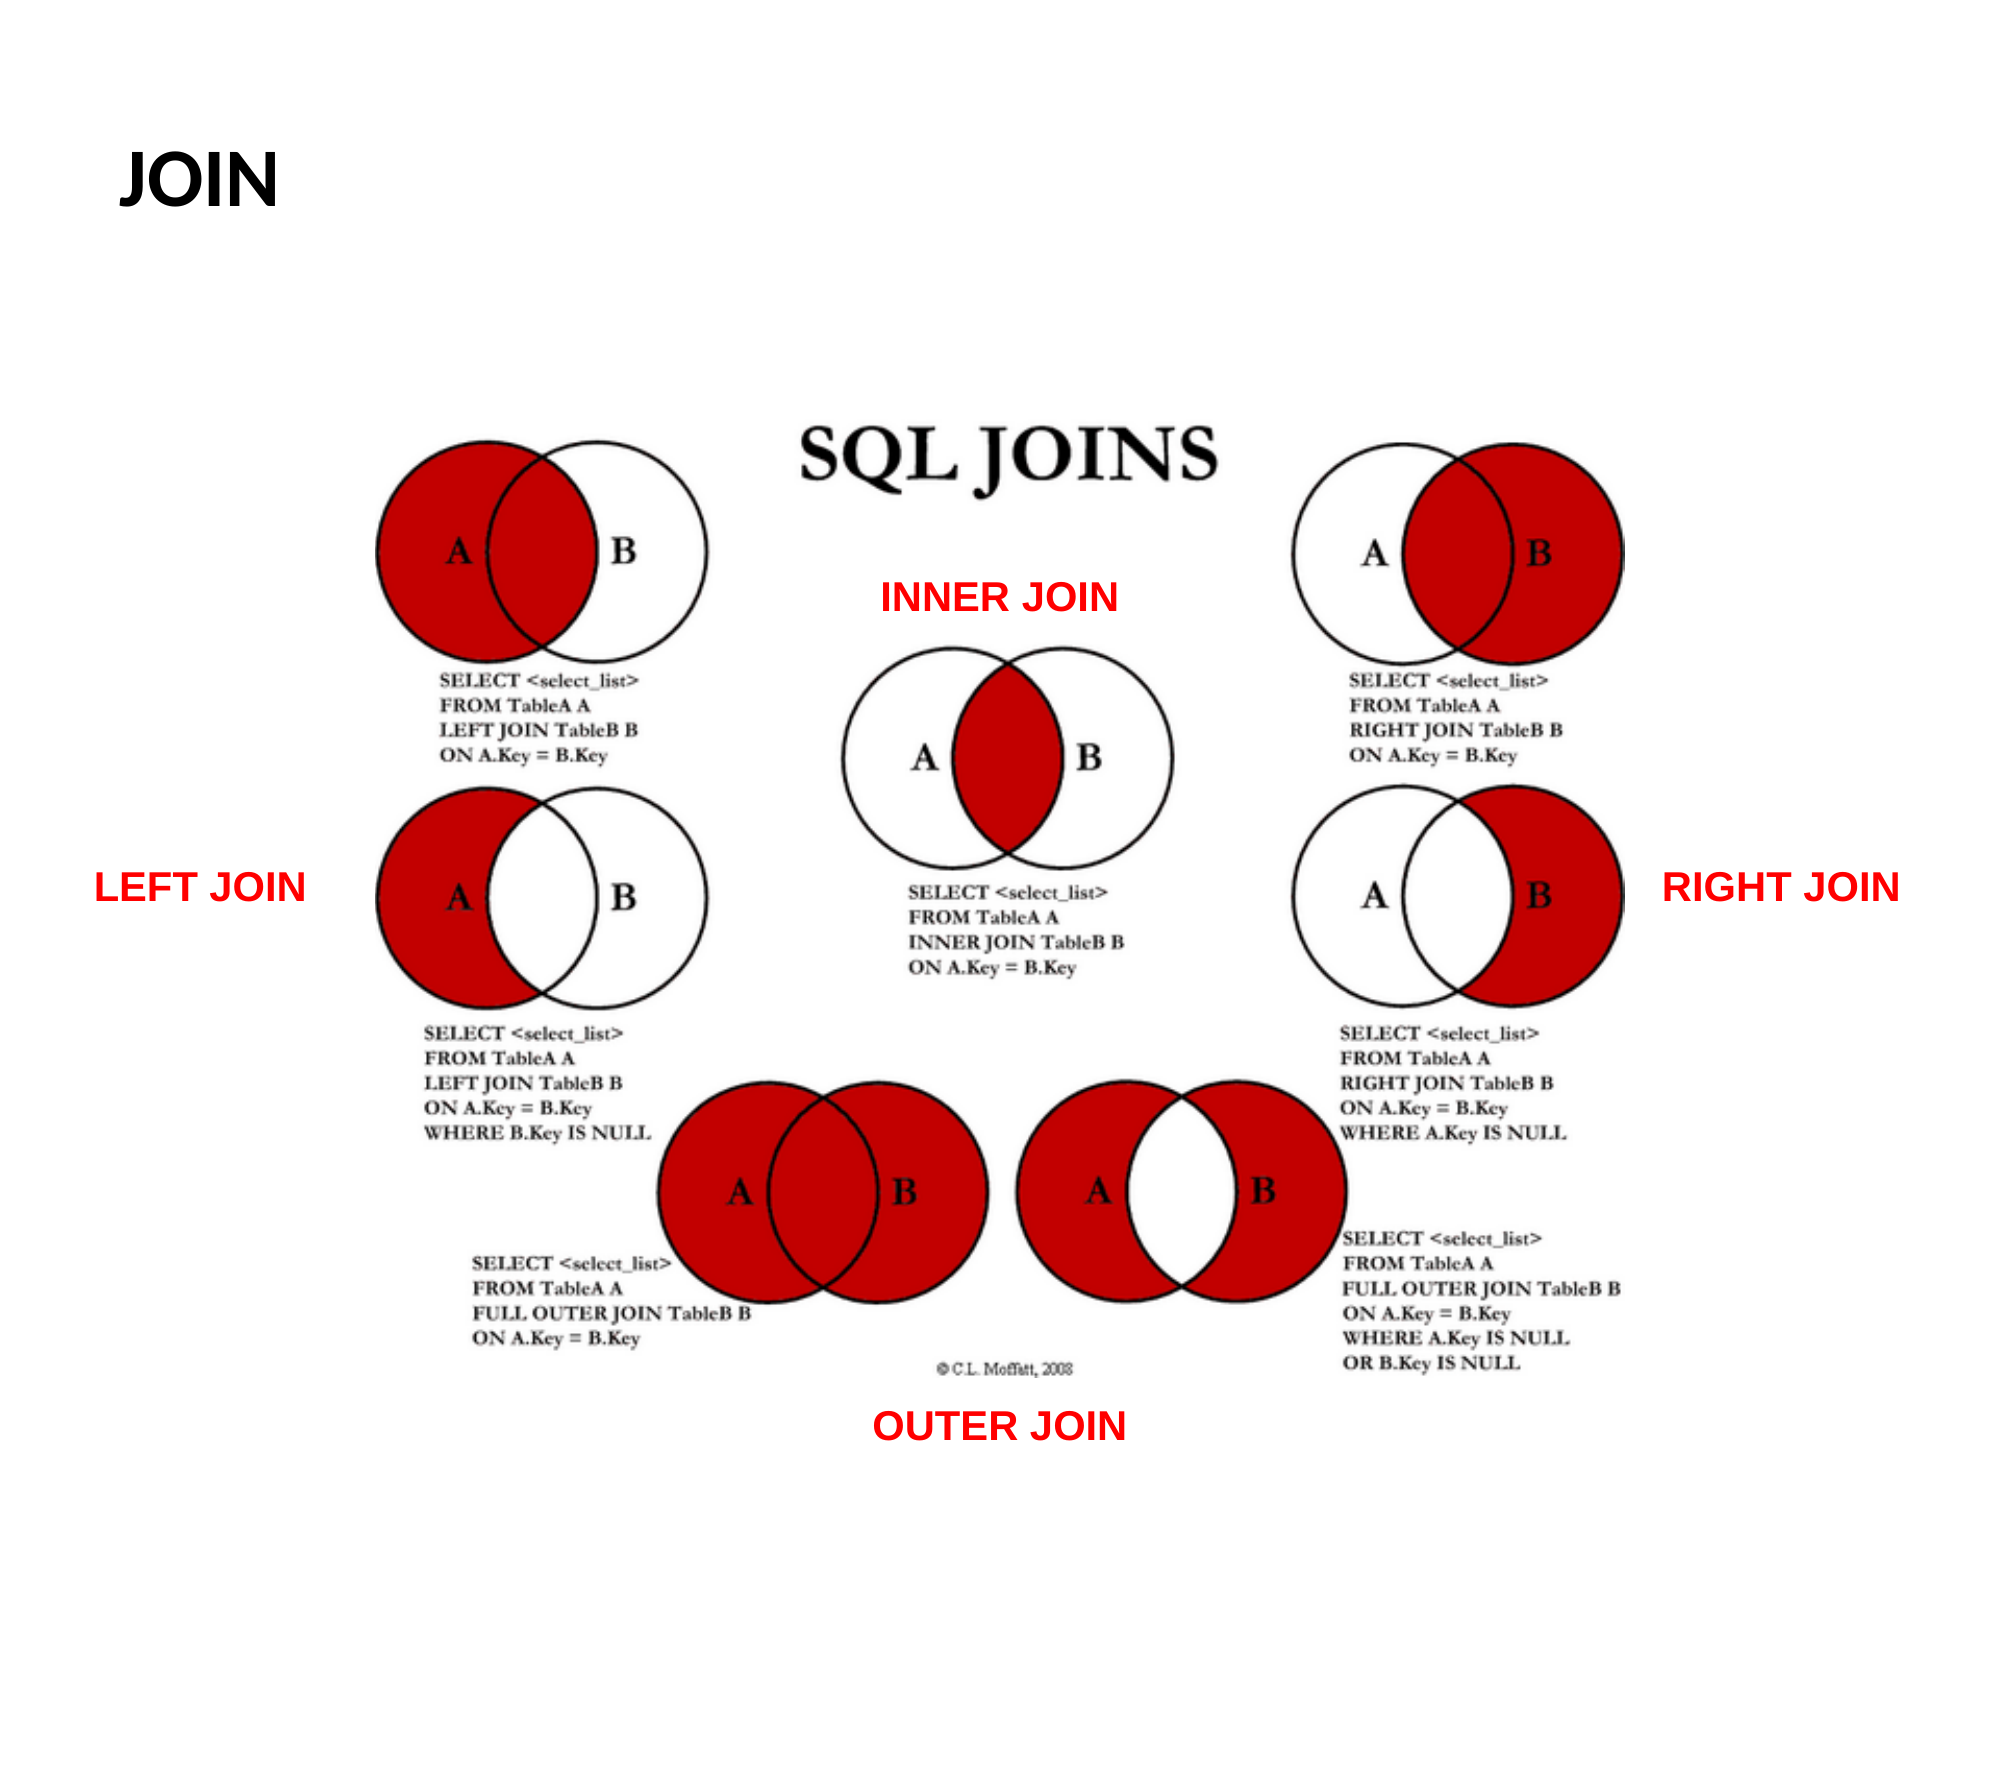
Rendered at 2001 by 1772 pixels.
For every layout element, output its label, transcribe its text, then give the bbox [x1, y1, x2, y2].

text_box JOIN [104, 115, 296, 231]
text_box OUTER JOIN [857, 1391, 1143, 1456]
text_box RIGHT JOIN [1646, 852, 1916, 918]
picture [374, 393, 1625, 1378]
text_box LEFT JOIN [78, 852, 322, 918]
